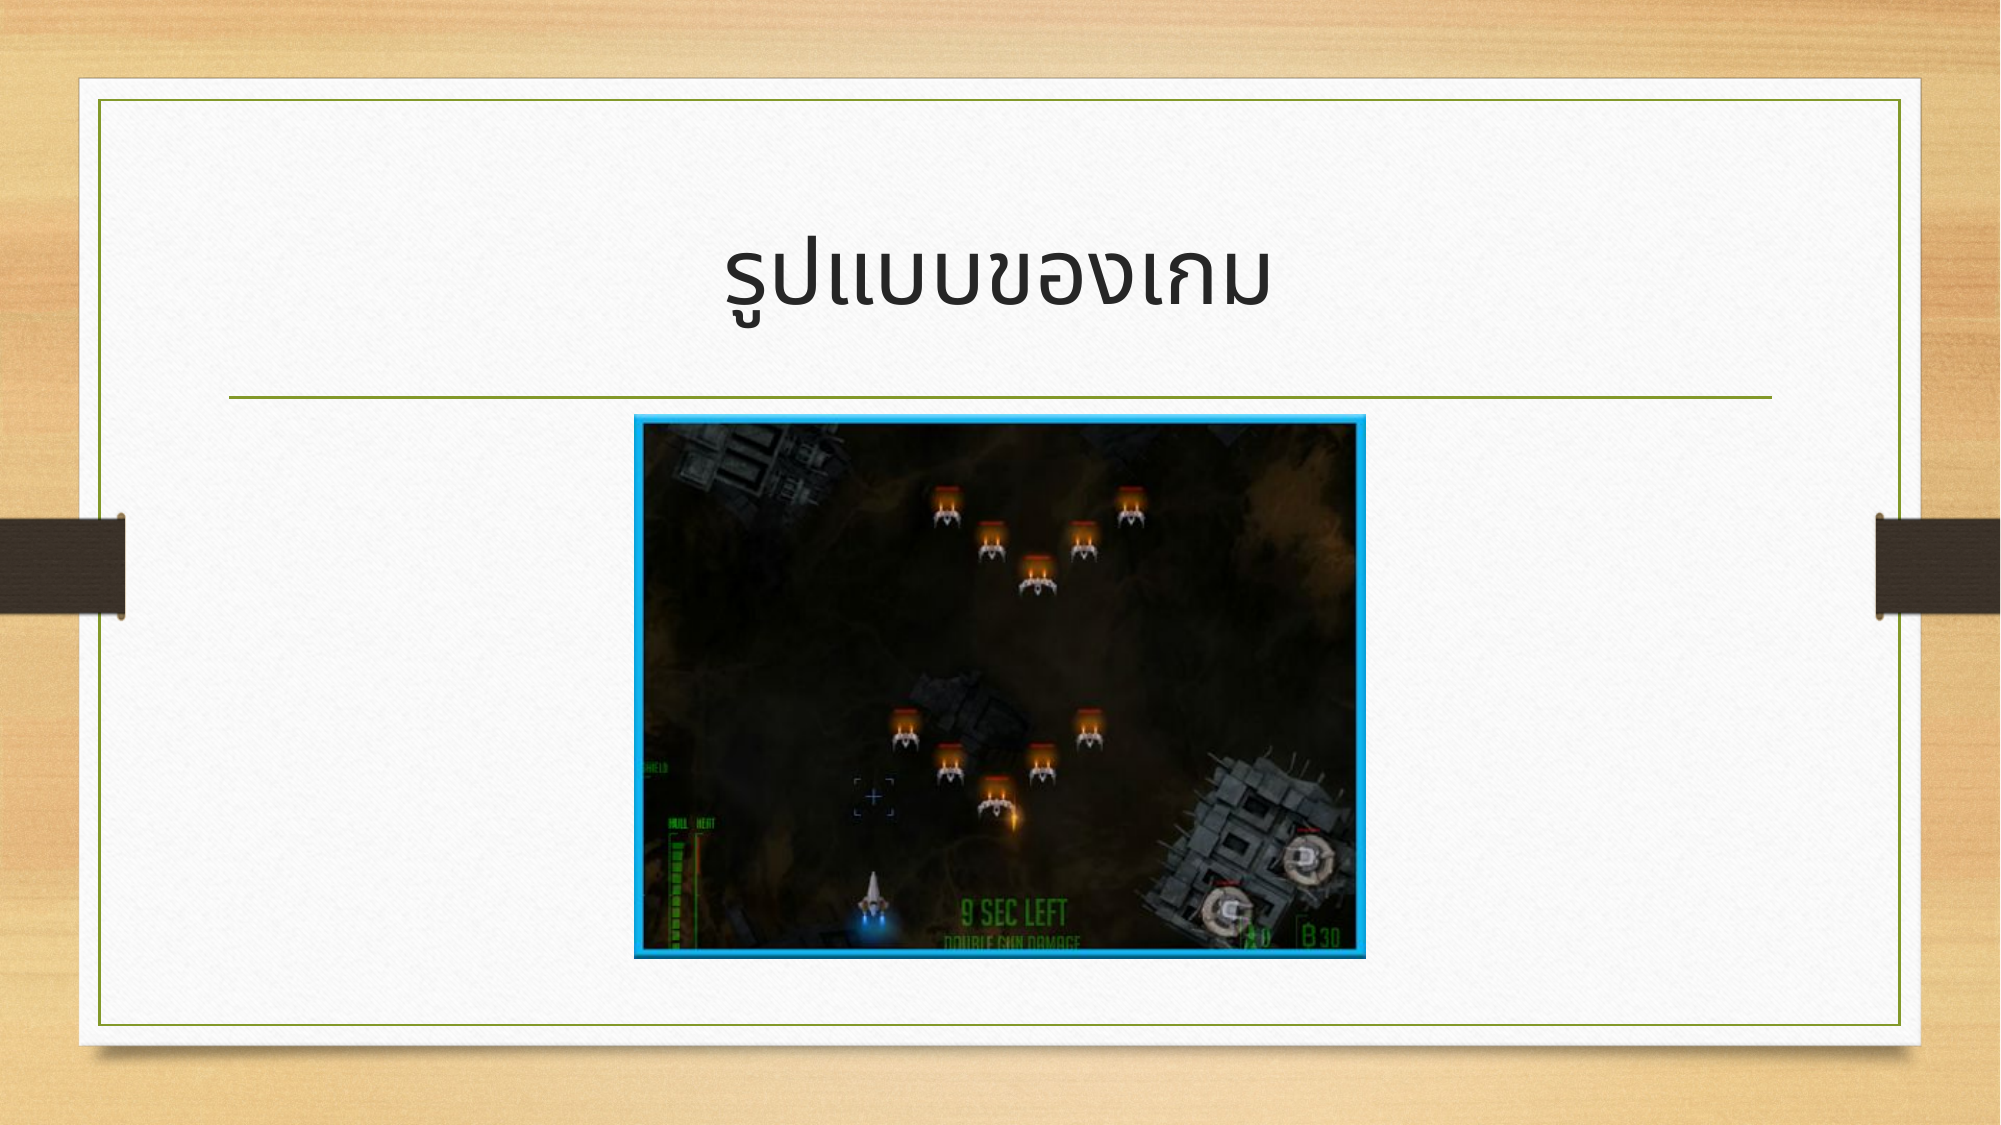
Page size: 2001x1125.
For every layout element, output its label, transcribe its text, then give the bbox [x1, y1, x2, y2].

title รูปแบบของเกม [212, 161, 1788, 375]
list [634, 413, 1366, 959]
picture [0, 0, 2001, 1125]
